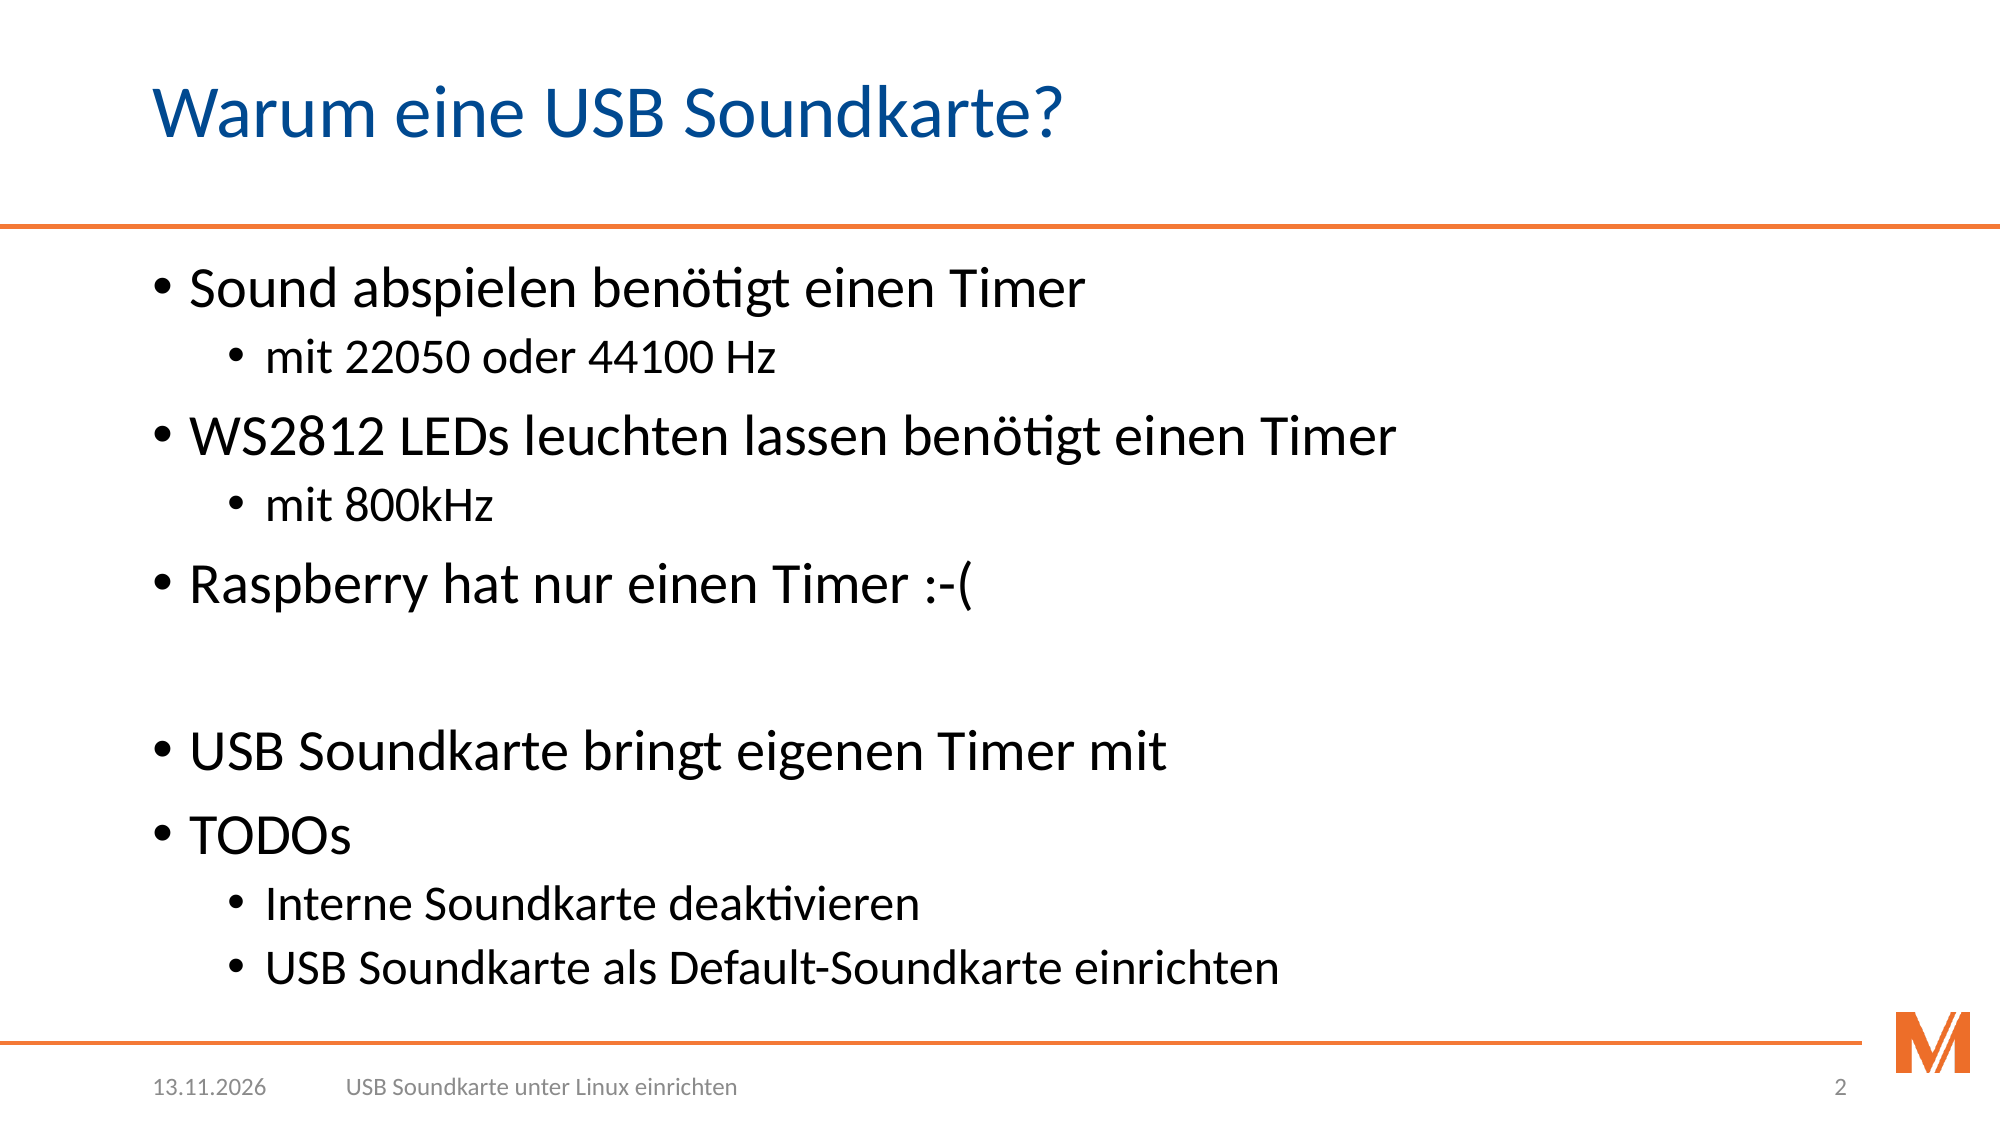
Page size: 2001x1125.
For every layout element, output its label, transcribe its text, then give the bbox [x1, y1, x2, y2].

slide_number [137, 1055, 313, 1116]
footer USB Soundkarte unter Linux einrichten [330, 1055, 1721, 1116]
picture [1896, 1012, 1970, 1073]
list Sound abspielen benötigt einen Timer mit 22050 oder 44100 Hz WS2812 LEDs leuchten lassen benötigt einen Timer mit 800kHz Raspberry hat nur einen Timer :-( USB Soundkarte bringt eigenen Timer mit TODOs Interne Soundkarte deaktivieren USB Soundkarte als Default-Soundkarte einrichten [137, 249, 1863, 1012]
title Warum eine USB Soundkarte? [137, 24, 1863, 203]
slide_number 2 [1743, 1055, 1863, 1116]
